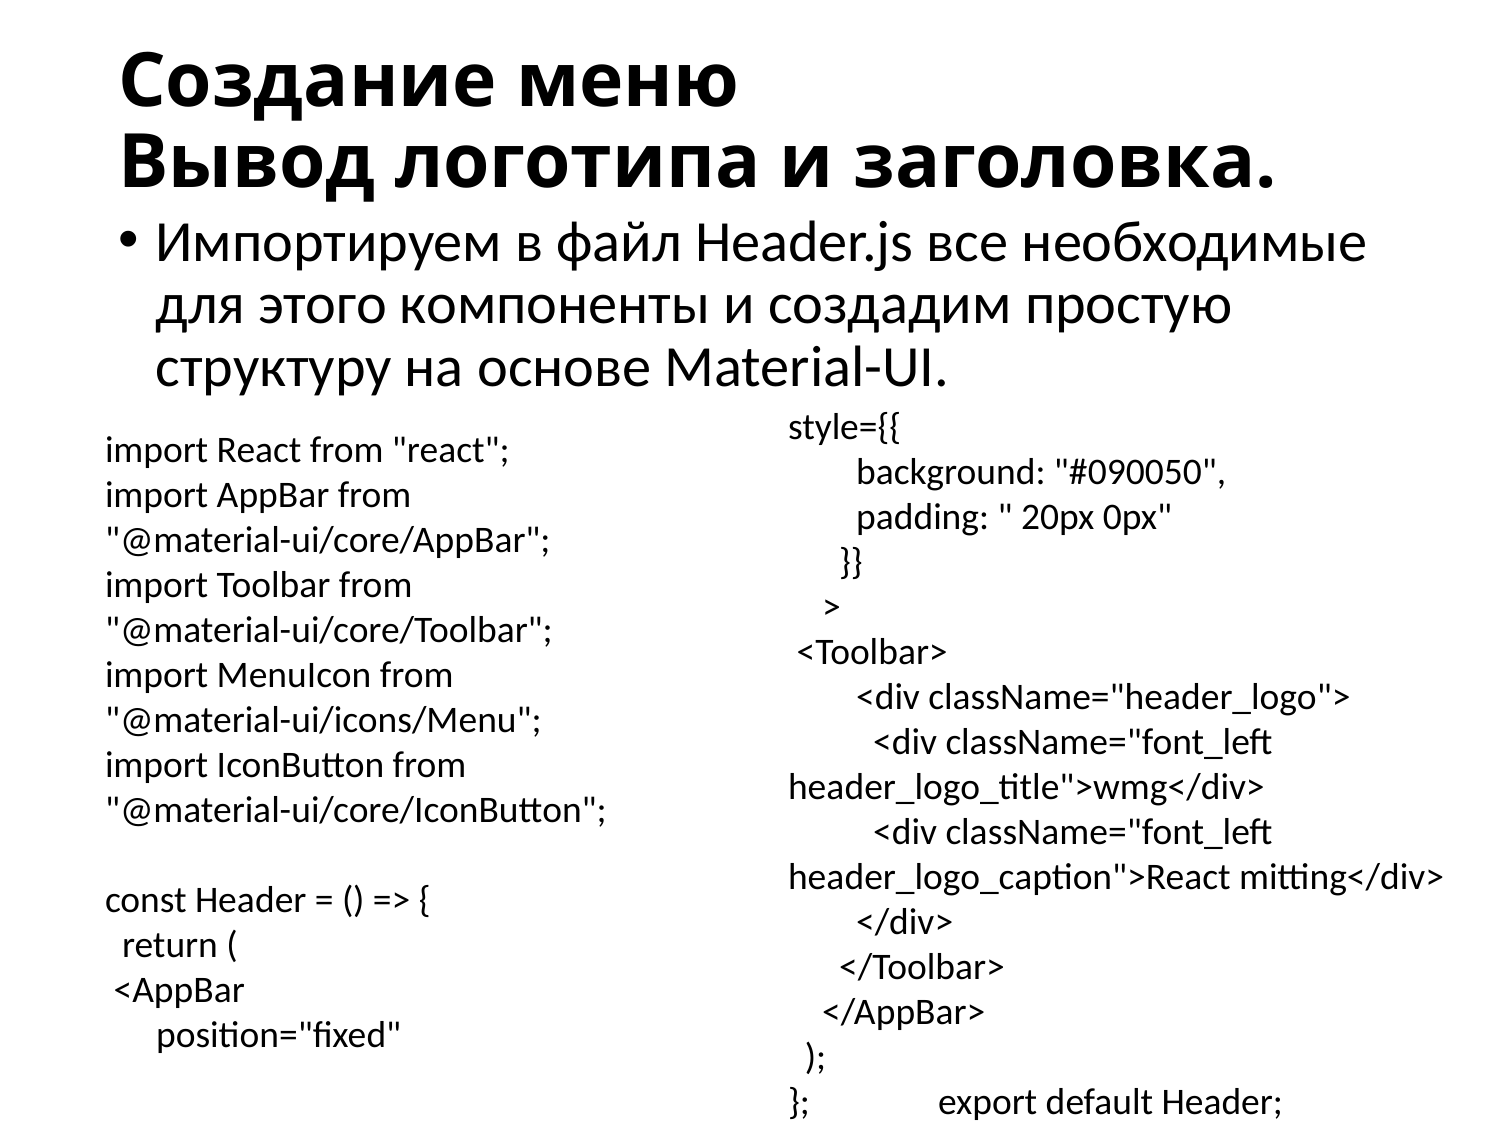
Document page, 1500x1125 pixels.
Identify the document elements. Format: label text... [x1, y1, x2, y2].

title Создание меню Вывод логотипа и заголовка. [103, 26, 1397, 203]
text_box import React from "react"; import AppBar from "@material-ui/core/AppBar"; import Toolbar from "@material-ui/core/Toolbar"; import MenuIcon from "@material-ui/icons/Menu"; import IconButton from "@material-ui/core/IconButton"; const Header = () => { return ( <AppBar position="fixed" [90, 417, 750, 1107]
text_box style={{ background: "#090050", padding: " 20px 0px" }} > <Toolbar> <div className="header_logo"> <div className="font_left header_logo_title">wmg</div> <div className="font_left header_logo_caption">React mitting</div> </div> </Toolbar> </AppBar> ); }; export default Header; [773, 394, 1467, 1125]
list Импортируем в файл Header.js все необходимые для этого компоненты и создадим простую структуру на основе Material-UI. [103, 203, 1397, 917]
